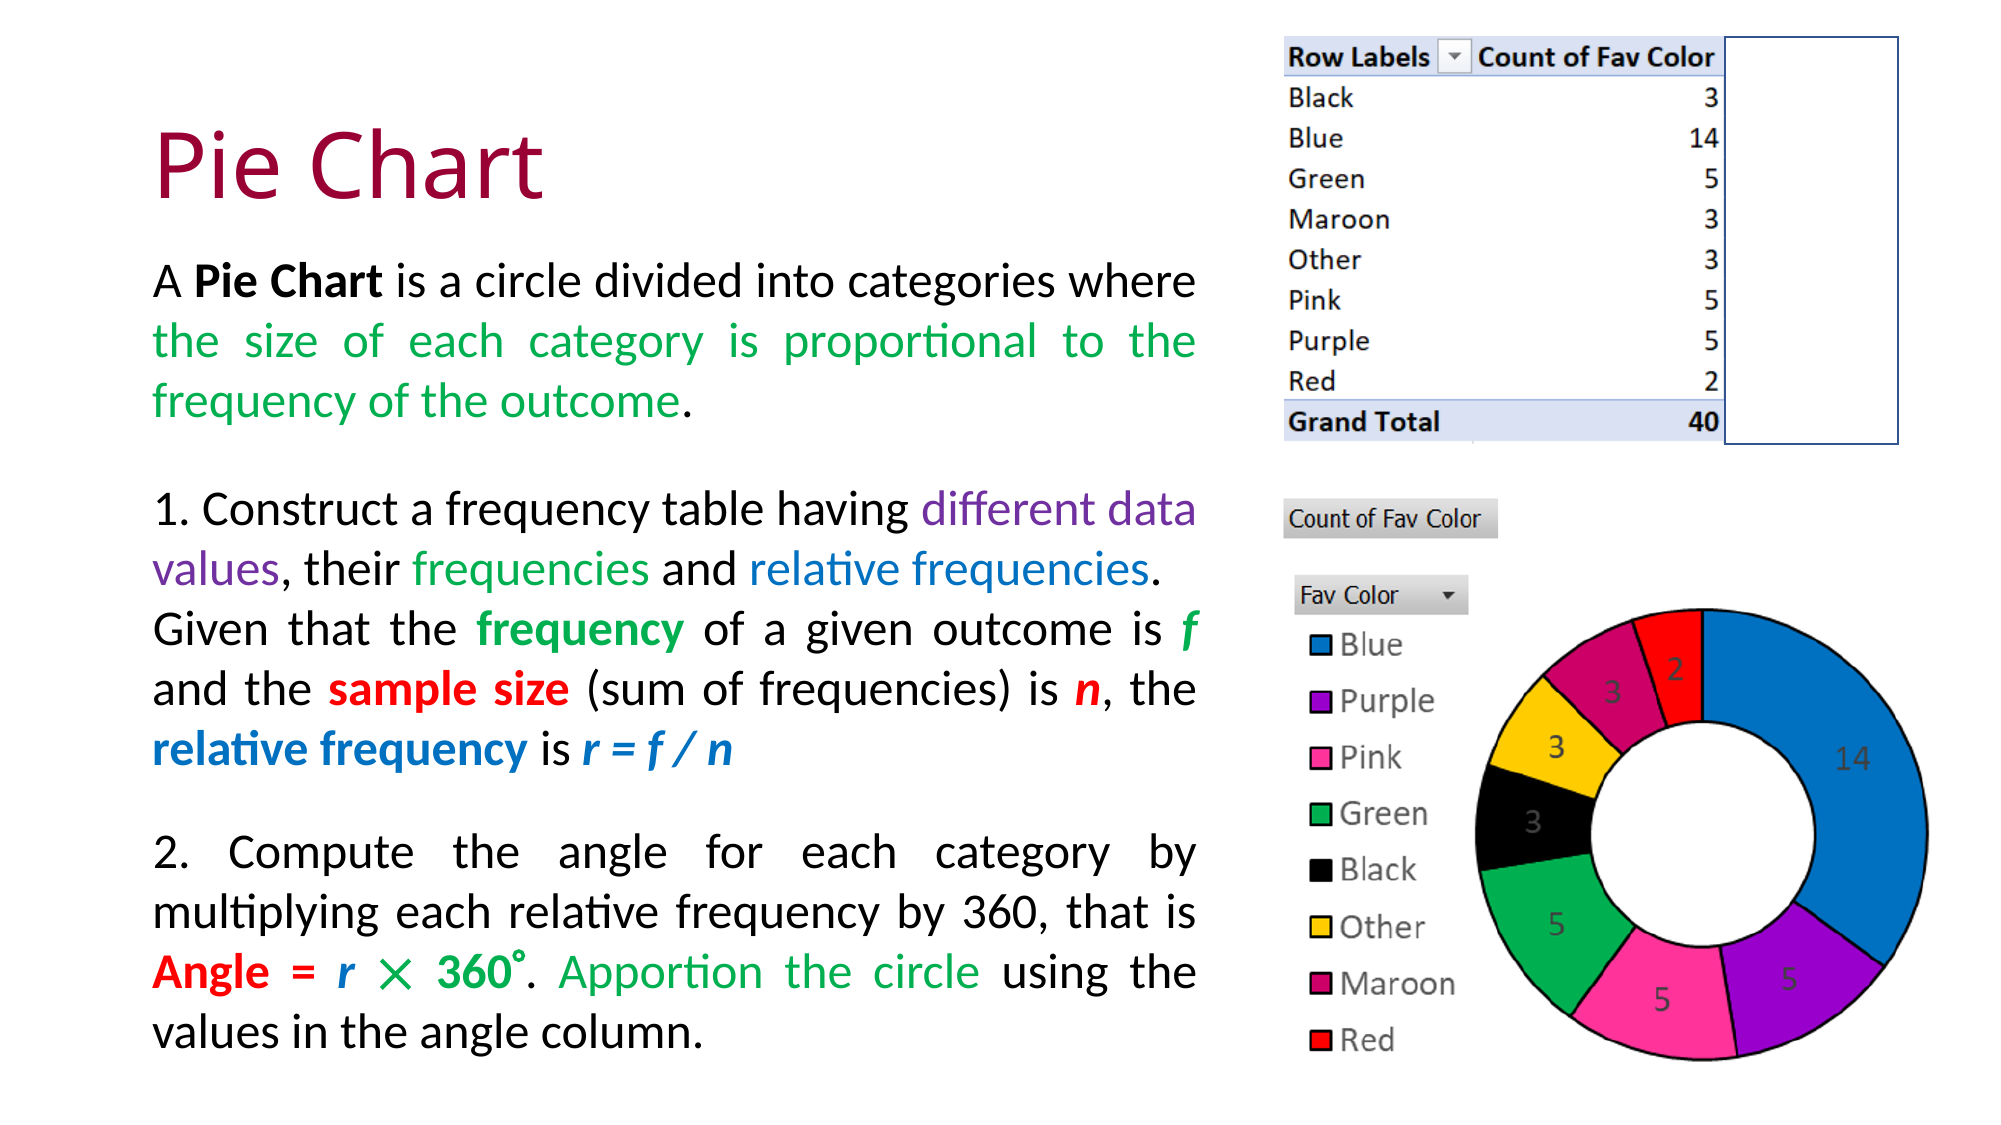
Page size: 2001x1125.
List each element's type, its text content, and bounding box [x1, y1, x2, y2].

text_box 2. Compute the angle for each category by multiplying each relative frequency by 360, that is Angle = r  360. Apportion the circle using the values in the angle column. [137, 811, 1213, 1067]
text_box 1. Construct a frequency table having different data values, their frequencies and relative frequencies. Given that the frequency of a given outcome is f and the sample size (sum of frequencies) is n, the relative frequency is r = f / n [137, 467, 1213, 783]
text_box A Pie Chart is a circle divided into categories where the size of each category is proportional to the frequency of the outcome. [137, 240, 1213, 436]
picture [1258, 479, 1949, 1067]
picture [1284, 36, 1725, 445]
title Pie Chart [137, 59, 1016, 240]
text_box [1725, 36, 1899, 445]
